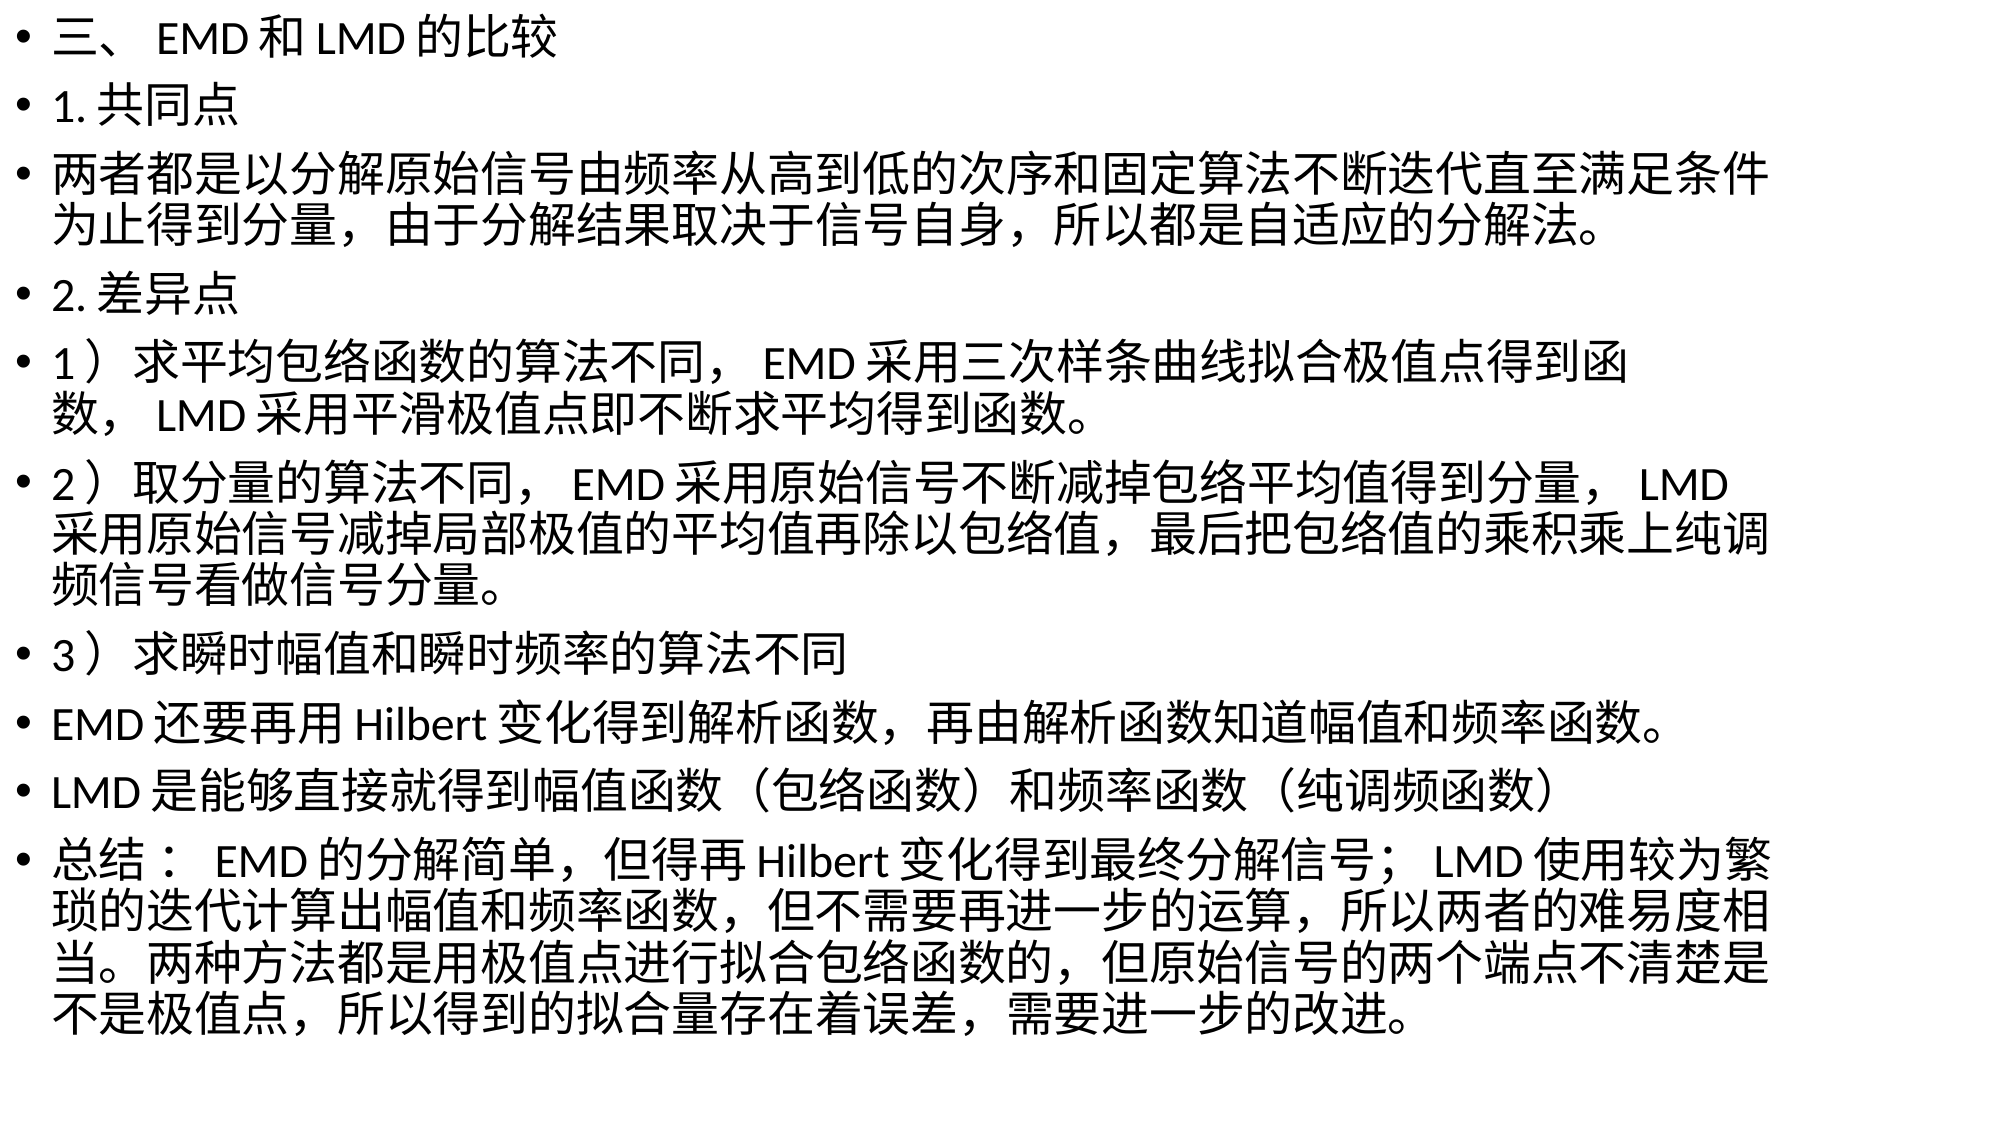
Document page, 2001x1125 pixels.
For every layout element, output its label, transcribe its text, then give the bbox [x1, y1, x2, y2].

list 三、EMD和LMD的比较 1.共同点 两者都是以分解原始信号由频率从高到低的次序和固定算法不断迭代直至满足条件为止得到分量，由于分解结果取决于信号自身，所以都是自适应的分解法。 2.差异点 1）求平均包络函数的算法不同，EMD采用三次样条曲线拟合极值点得到函数，LMD采用平滑极值点即不断求平均得到函数。 2）取分量的算法不同，EMD采用原始信号不断减掉包络平均值得到分量，LMD采用原始信号减掉局部极值的平均值再除以包络值，最后把包络值的乘积乘上纯调频信号看做信号分量。 3）求瞬时幅值和瞬时频率的算法不同 EMD还要再用Hilbert变化得到解析函数，再由解析函数知道幅值和频率函数。 LMD是能够直接就得到幅值函数（包络函数）和频率函数（纯调频函数） 总结 ：EMD的分解简单，但得再Hilbert变化得到最终分解信号；LMD使用较为繁琐的迭代计算出幅值和频率函数，但不需要再进一步的运算，所以两者的难易度相当。两种方法都是用极值点进行拟合包络函数的，但原始信号的两个端点不清楚是不是极值点，所以得到的拟合量存在着误差，需要进一步的改进。 [0, 5, 1800, 1059]
